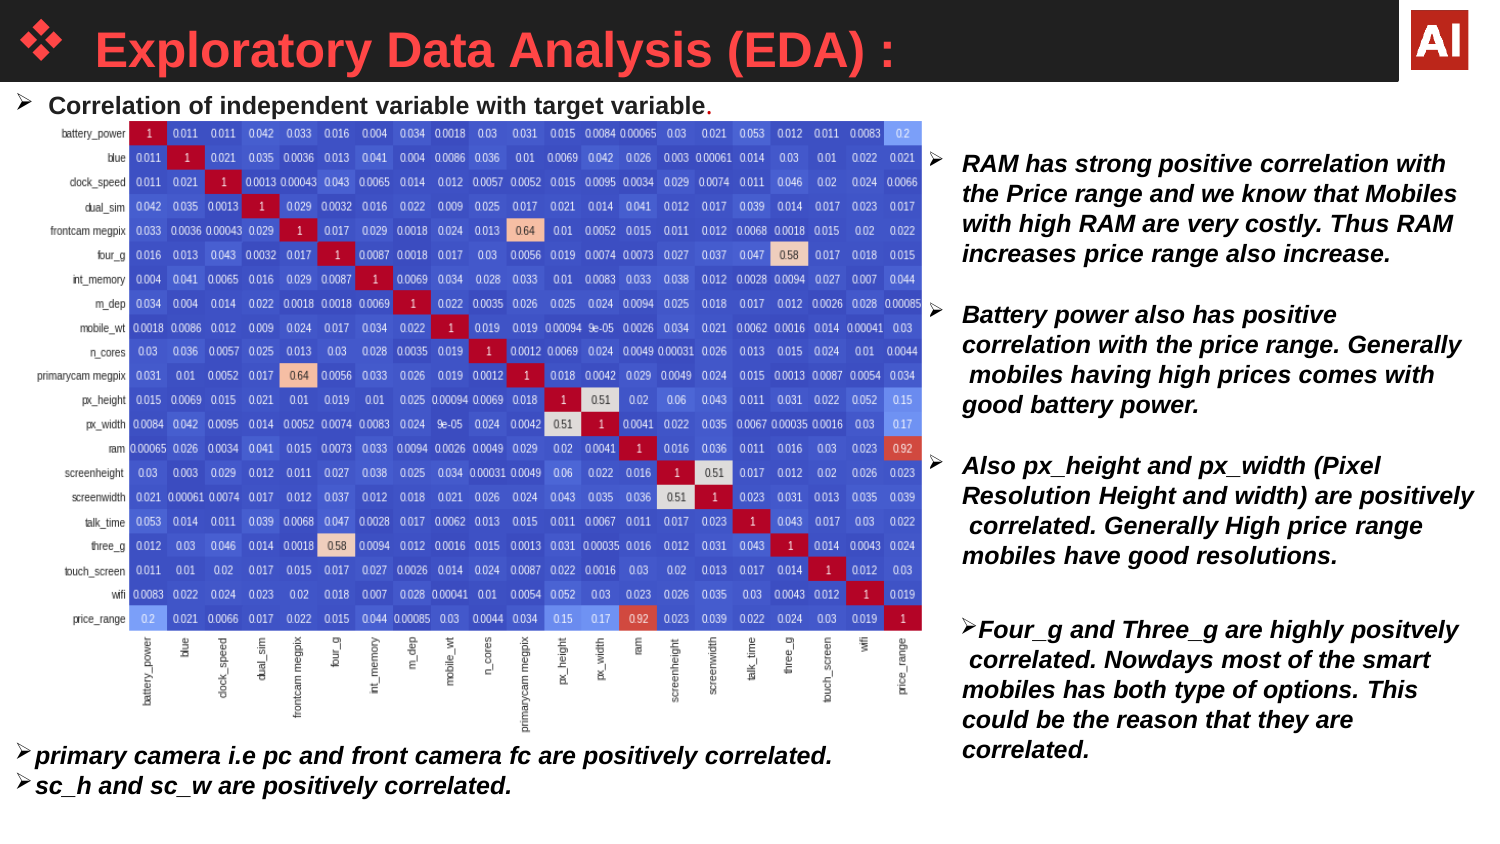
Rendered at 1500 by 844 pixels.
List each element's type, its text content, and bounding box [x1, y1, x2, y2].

text_box Exploratory Data Analysis (EDA) : Correlation of independent variable with target variable. RAM has strong positive correlation with the Price range and we know that Mobiles with high RAM are very costly. Thus RAM increases price range also increase. Battery power also has positive correlation with the price range. Generally mobiles having high prices comes with good battery power. Also px_height and px_width (Pixel Resolution Height and width) are positively correlated. Generally High price range mobiles have good resolutions. [12, 0, 1478, 570]
picture [29, 121, 931, 738]
text_box primary camera i.e pc and front camera fc are positively correlated. sc_h and sc_w are positively correlated. [12, 737, 834, 800]
text_box Four_g and Three_g are highly positvely correlated. Nowdays most of the smart mobiles has both type of options. This could be the reason that they are correlated. [960, 611, 1466, 764]
